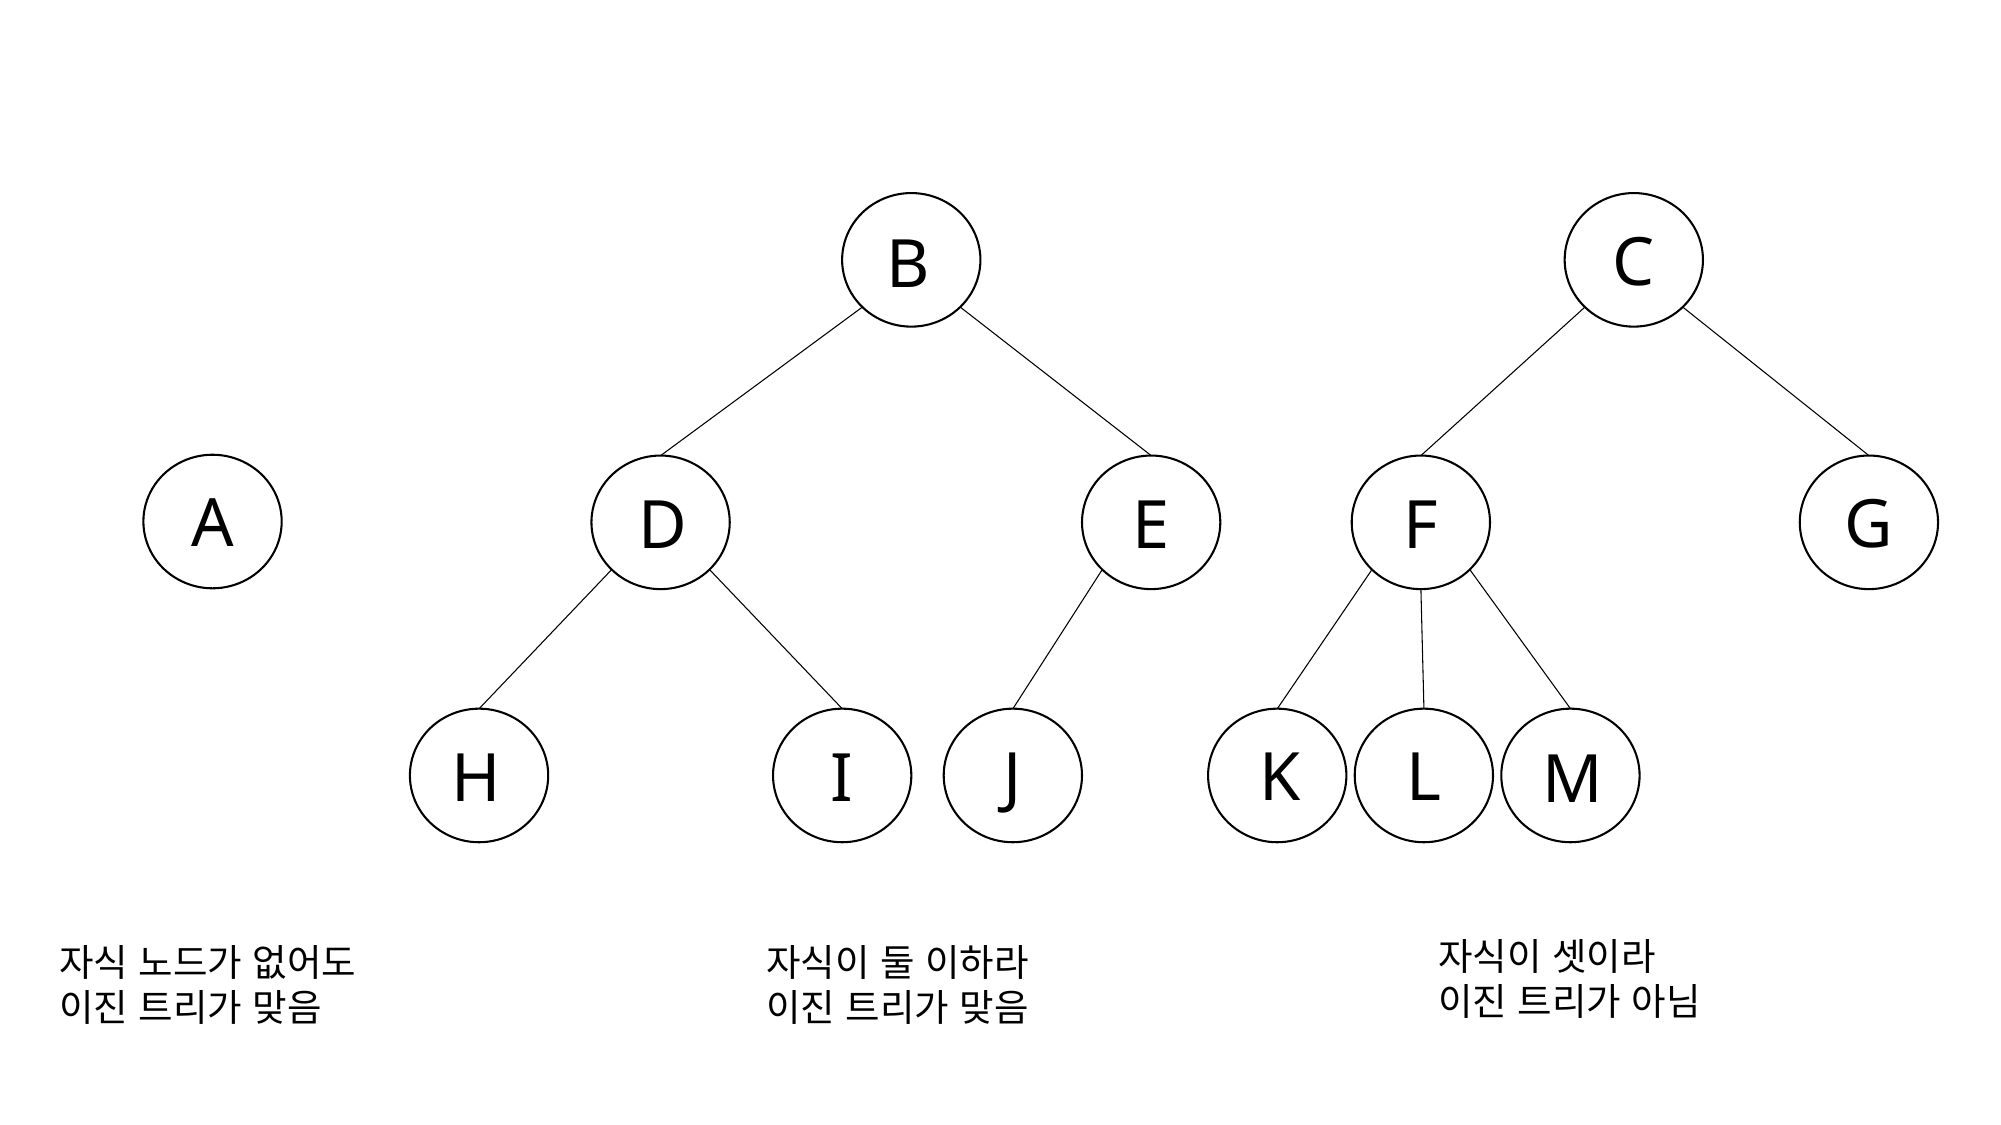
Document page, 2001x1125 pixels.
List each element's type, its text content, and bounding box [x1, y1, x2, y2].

text_box [142, 453, 283, 590]
text_box [1798, 454, 1940, 591]
text_box H [436, 727, 516, 823]
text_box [1420, 307, 1585, 456]
text_box A [176, 472, 249, 568]
text_box G [1829, 473, 1908, 569]
text_box K [1244, 726, 1316, 822]
text_box L [1391, 726, 1457, 822]
text_box [841, 192, 982, 328]
text_box M [1527, 728, 1619, 823]
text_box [1682, 307, 1869, 456]
text_box J [988, 726, 1037, 822]
text_box I [816, 727, 869, 823]
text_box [1420, 589, 1424, 709]
text_box [1080, 454, 1222, 591]
text_box [942, 707, 1084, 844]
text_box 자식이 둘 이하라 이진 트리가 맞음 [751, 931, 1117, 1037]
text_box [1563, 192, 1705, 328]
text_box D [624, 474, 703, 570]
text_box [709, 569, 843, 709]
text_box [1353, 707, 1495, 844]
text_box [590, 454, 731, 591]
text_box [1012, 569, 1103, 709]
text_box 자식 노드가 없어도 이진 트리가 맞음 [44, 931, 410, 1037]
text_box 자식이 셋이라 이진 트리가 아님 [1423, 925, 1789, 1031]
text_box [1207, 707, 1348, 844]
text_box [408, 707, 550, 844]
text_box B [871, 213, 945, 309]
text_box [960, 307, 1152, 456]
text_box [771, 707, 913, 844]
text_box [660, 307, 863, 456]
text_box [1350, 454, 1492, 591]
text_box [1500, 707, 1641, 844]
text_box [479, 569, 612, 709]
text_box F [1388, 474, 1453, 570]
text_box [1277, 569, 1372, 709]
text_box E [1117, 474, 1185, 570]
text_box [1469, 569, 1571, 709]
text_box C [1597, 211, 1670, 306]
